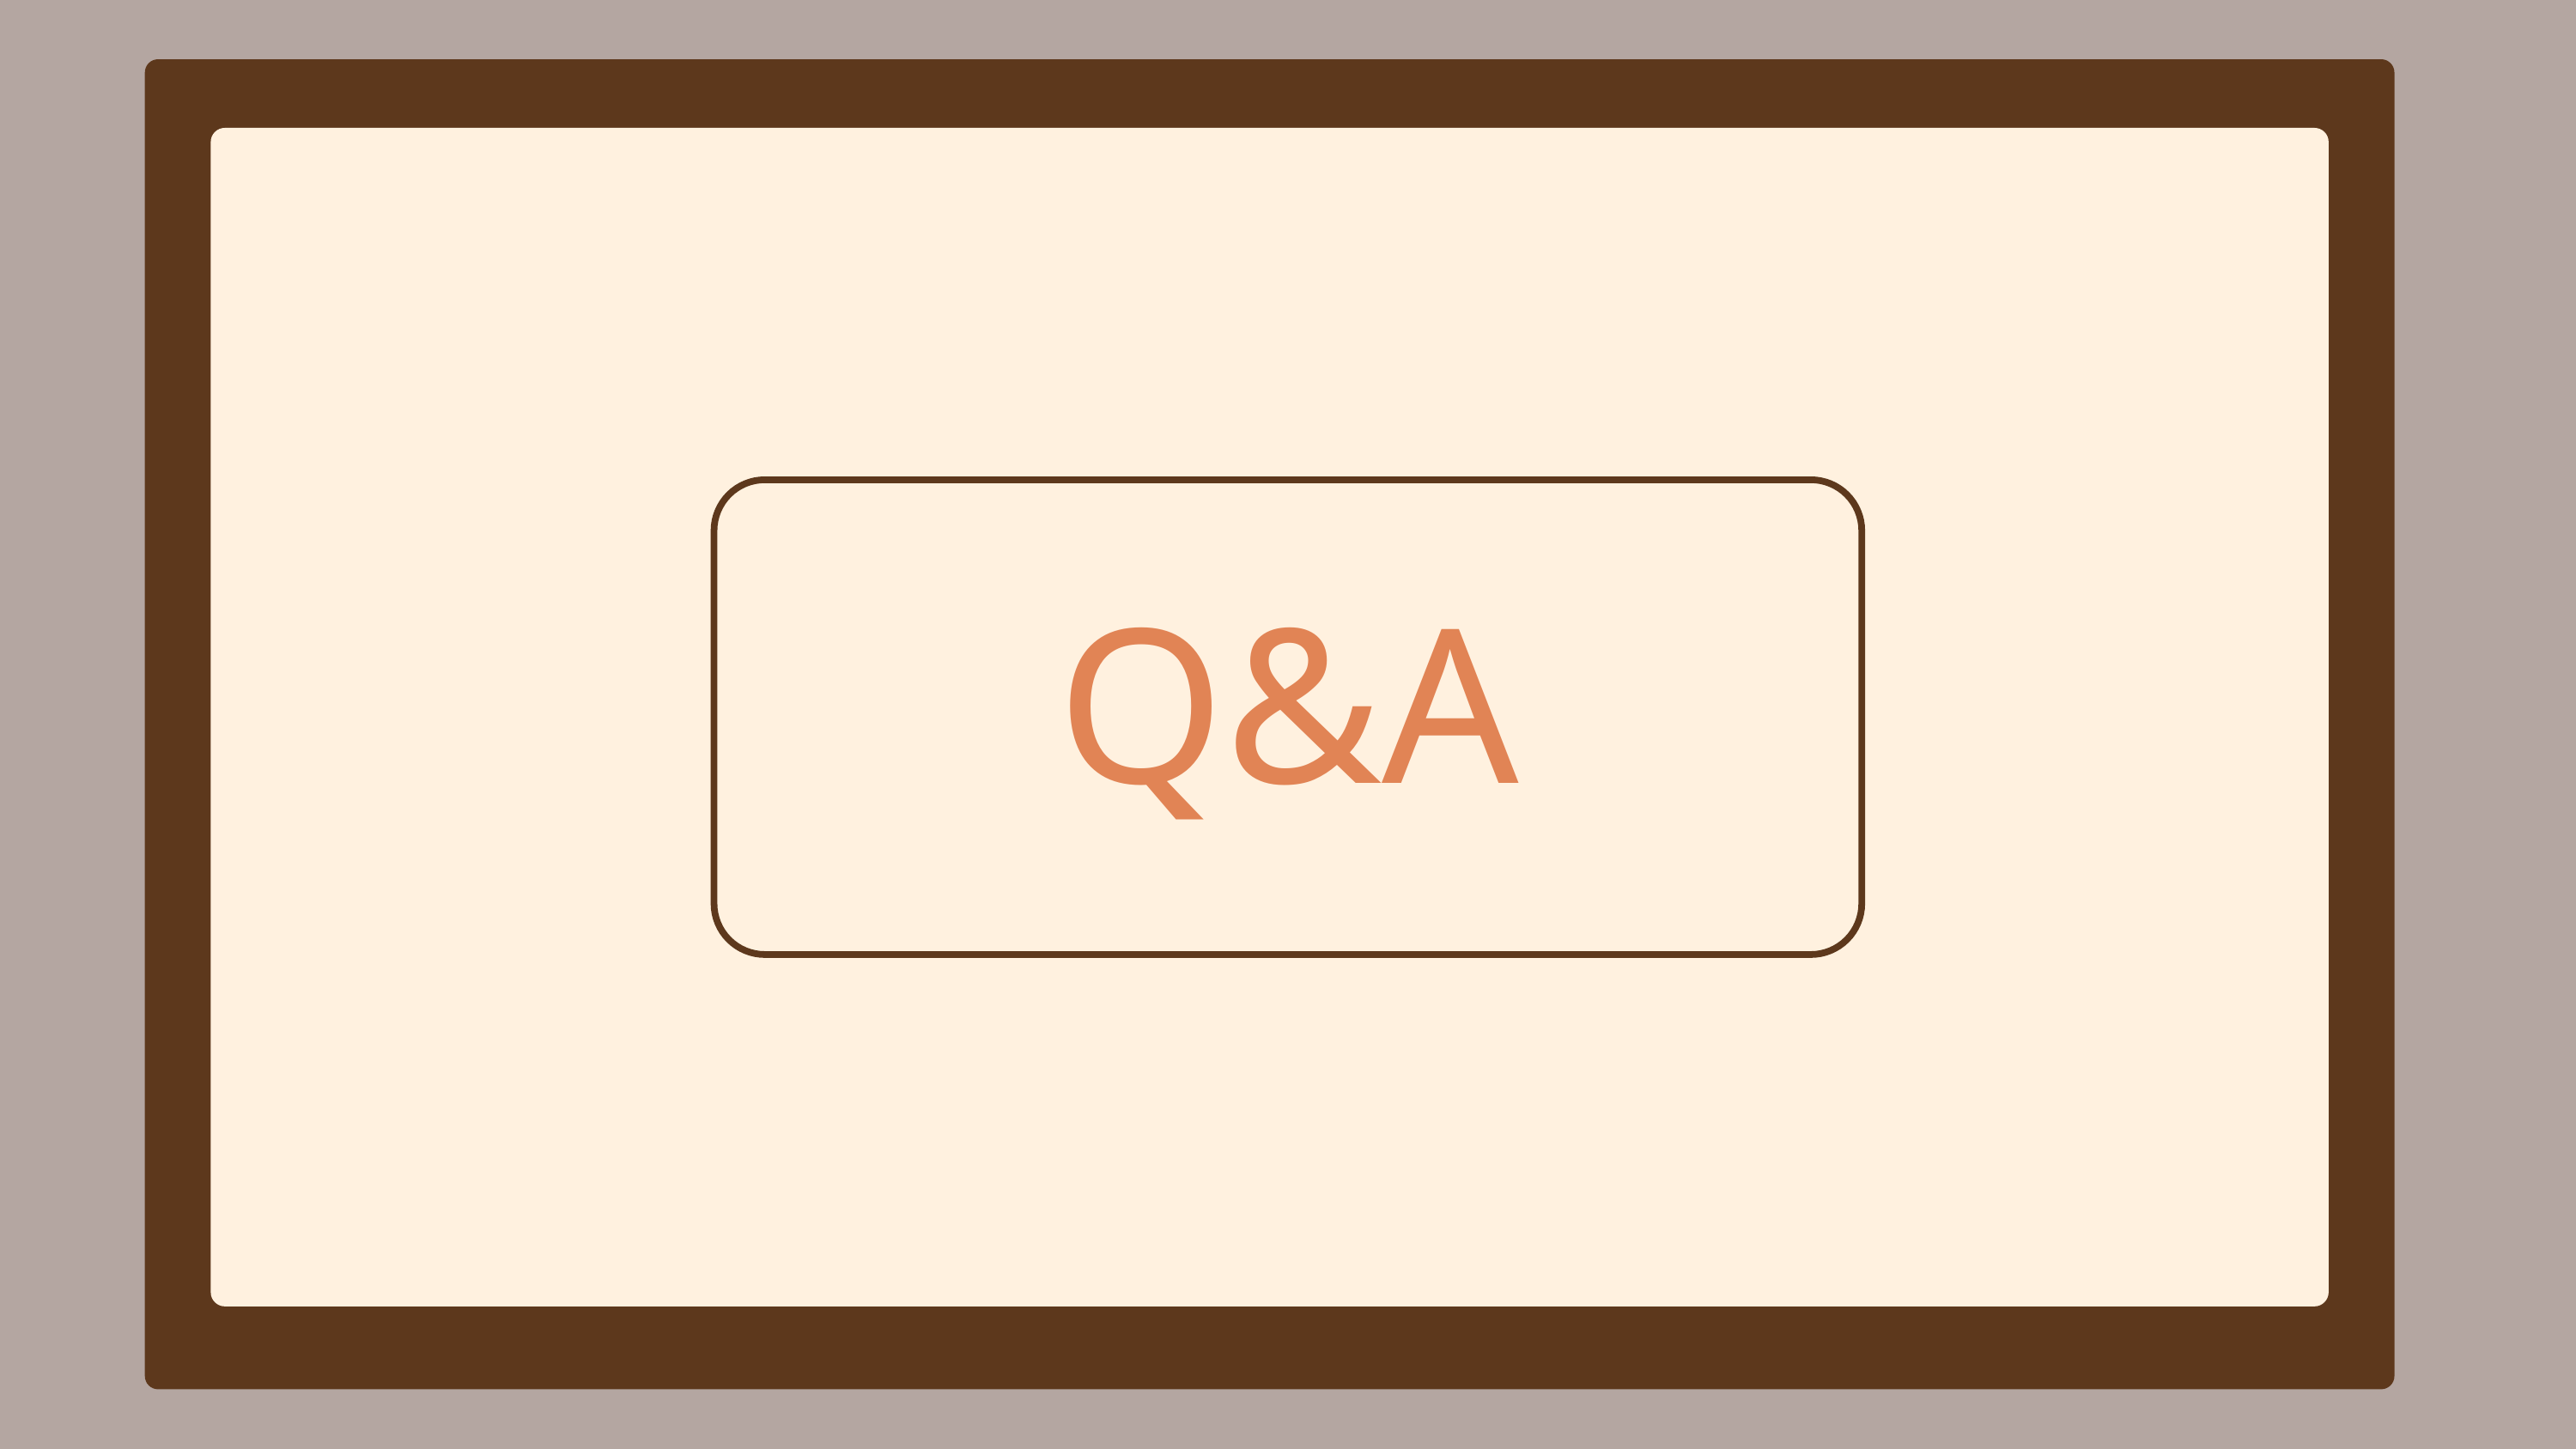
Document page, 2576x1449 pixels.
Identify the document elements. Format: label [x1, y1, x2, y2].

text_box [144, 58, 2395, 1390]
text_box [210, 127, 2330, 1307]
text_box [714, 479, 1862, 955]
